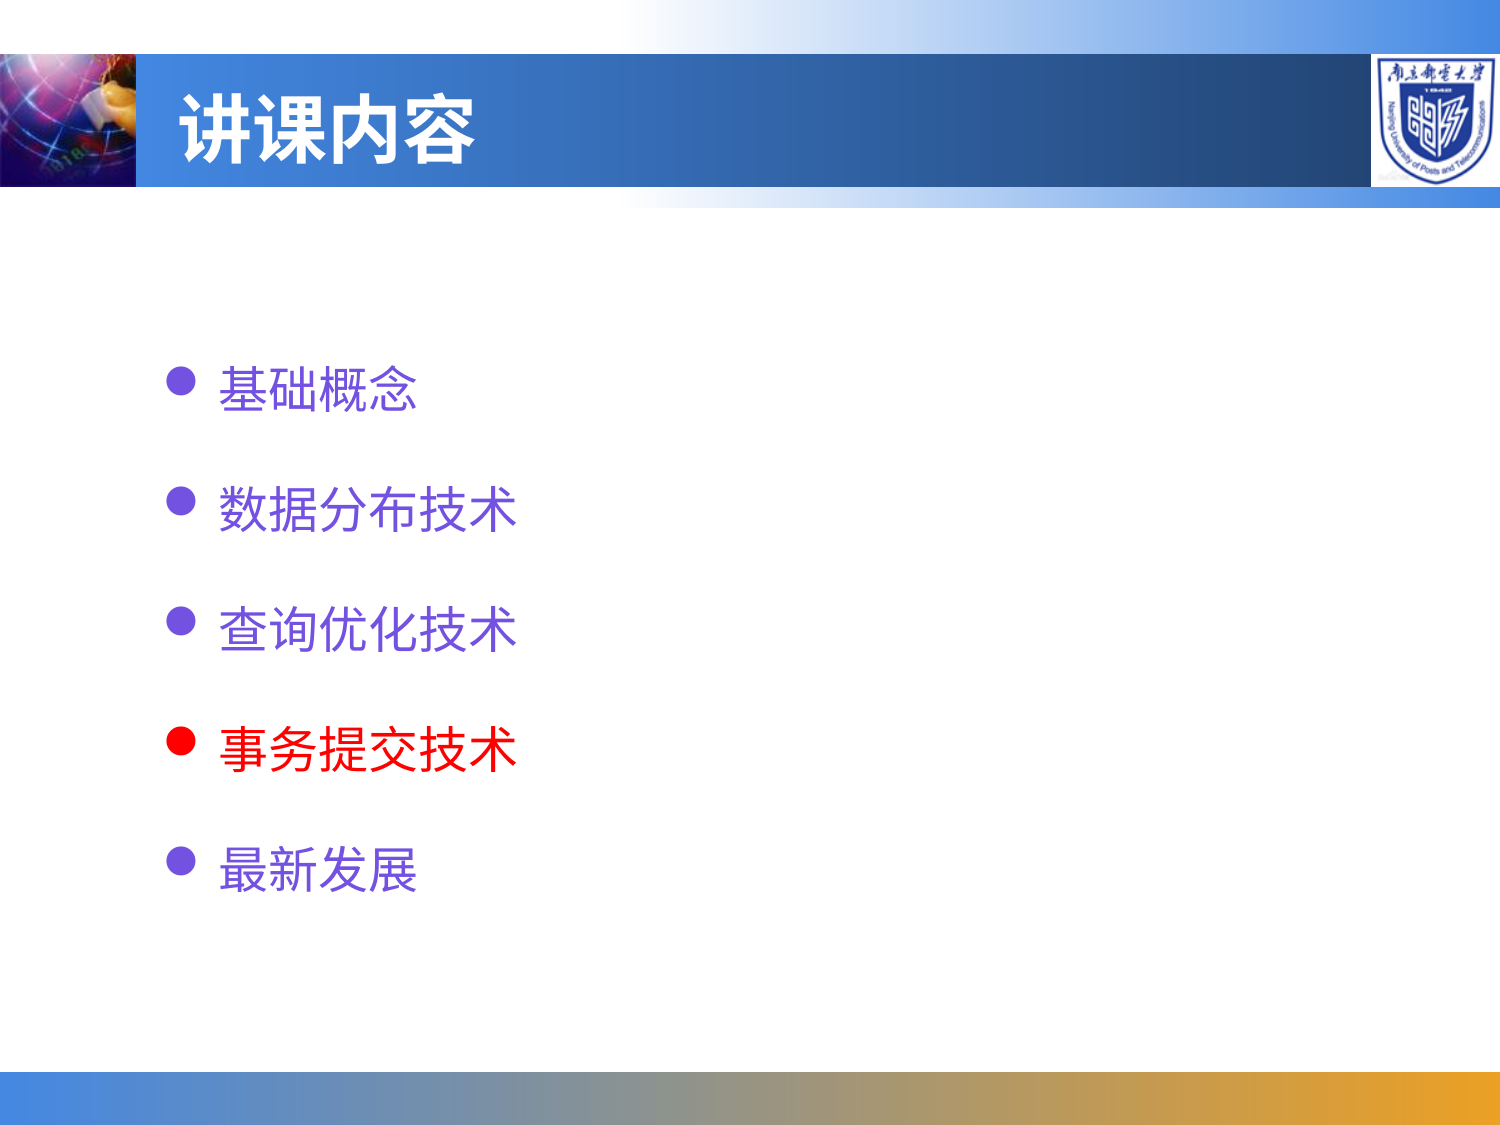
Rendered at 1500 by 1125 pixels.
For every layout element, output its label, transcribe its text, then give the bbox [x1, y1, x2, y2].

text_box 讲课内容 [162, 75, 1353, 168]
picture [0, 54, 136, 187]
text_box [128, 58, 601, 186]
text_box 基础概念 数据分布技术 查询优化技术 事务提交技术 最新发展 [147, 290, 1353, 966]
picture [1371, 54, 1500, 187]
